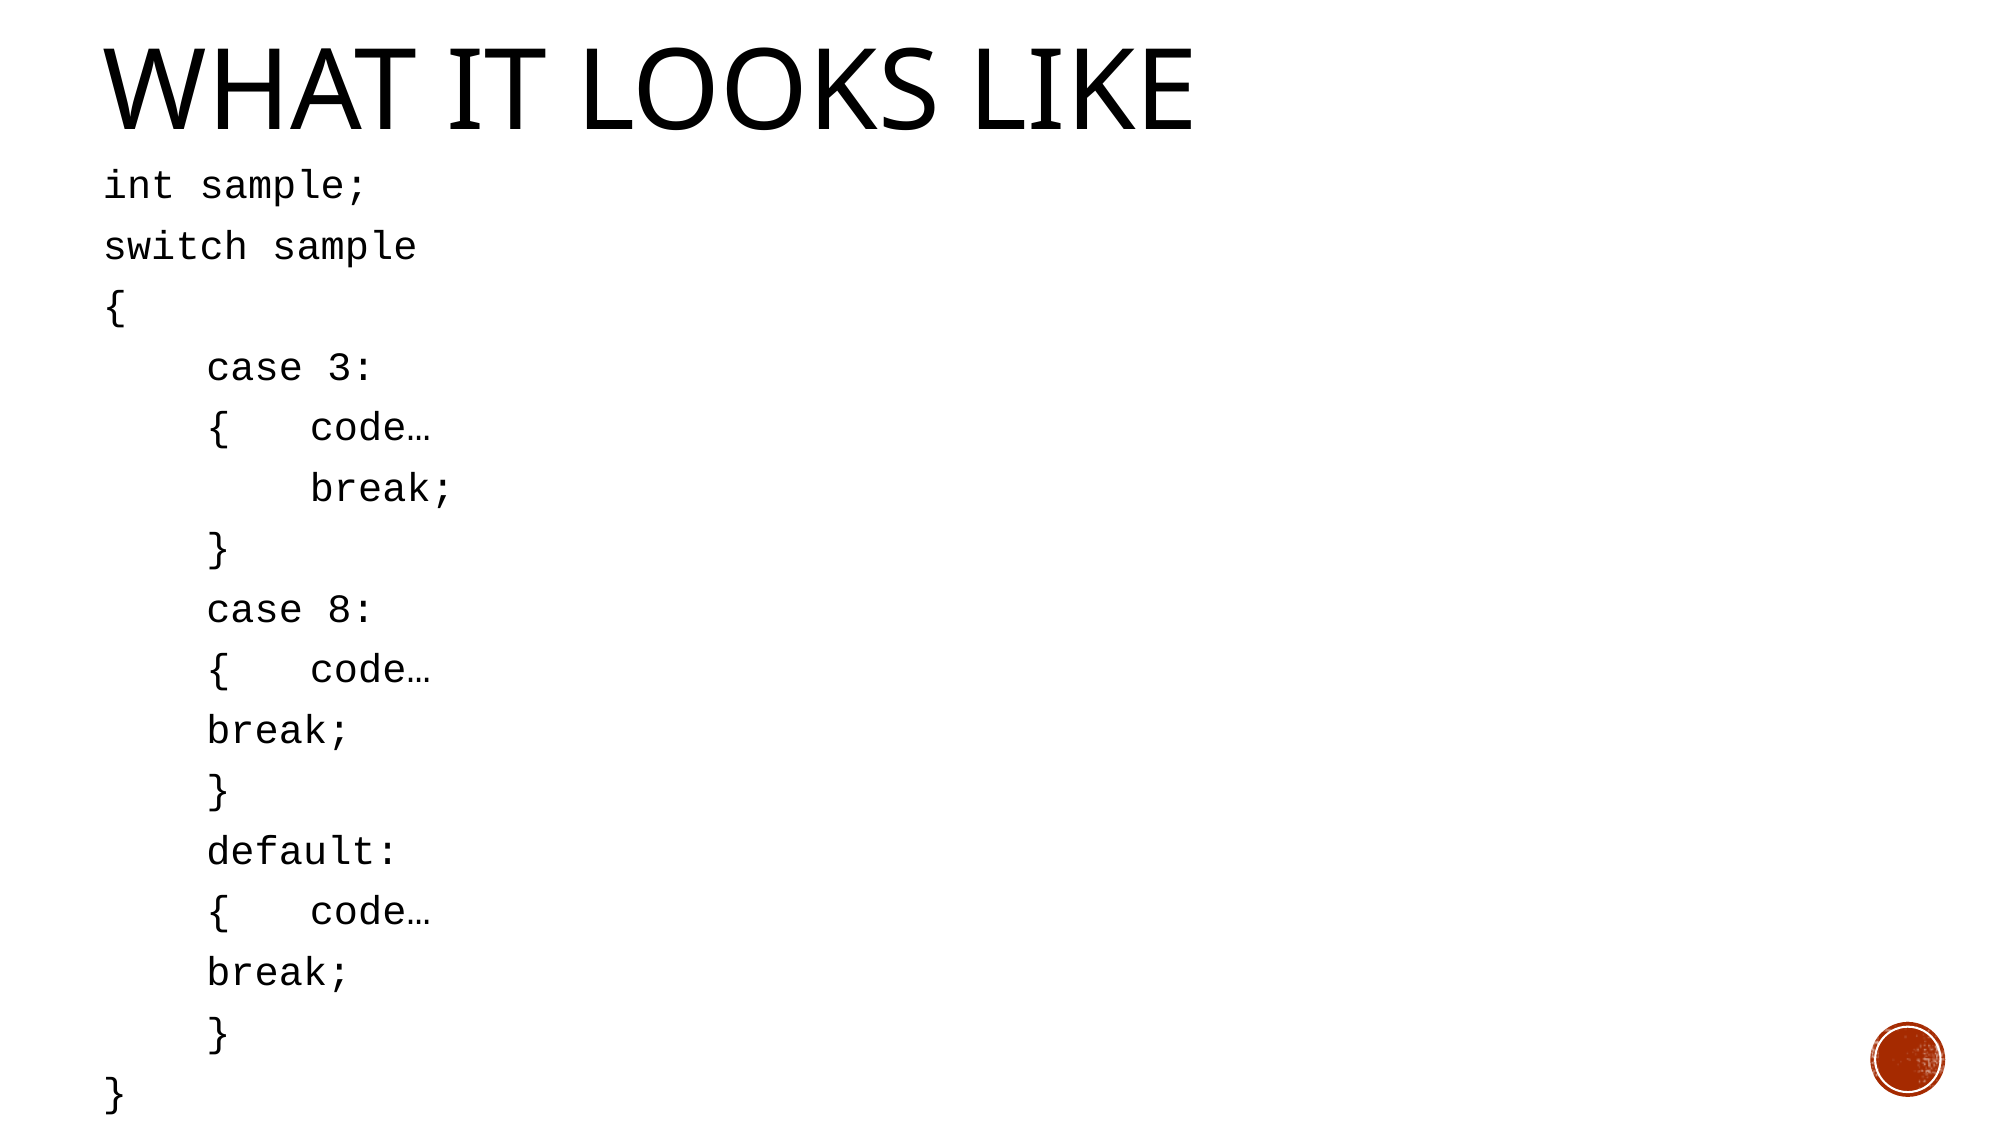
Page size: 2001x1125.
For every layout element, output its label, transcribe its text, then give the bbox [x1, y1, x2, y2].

list int sample; switch sample { case 3: { code… break; } case 8: { code… break; } default: { code… break; } } [87, 156, 1781, 1125]
title What it looks like [87, 0, 1738, 156]
